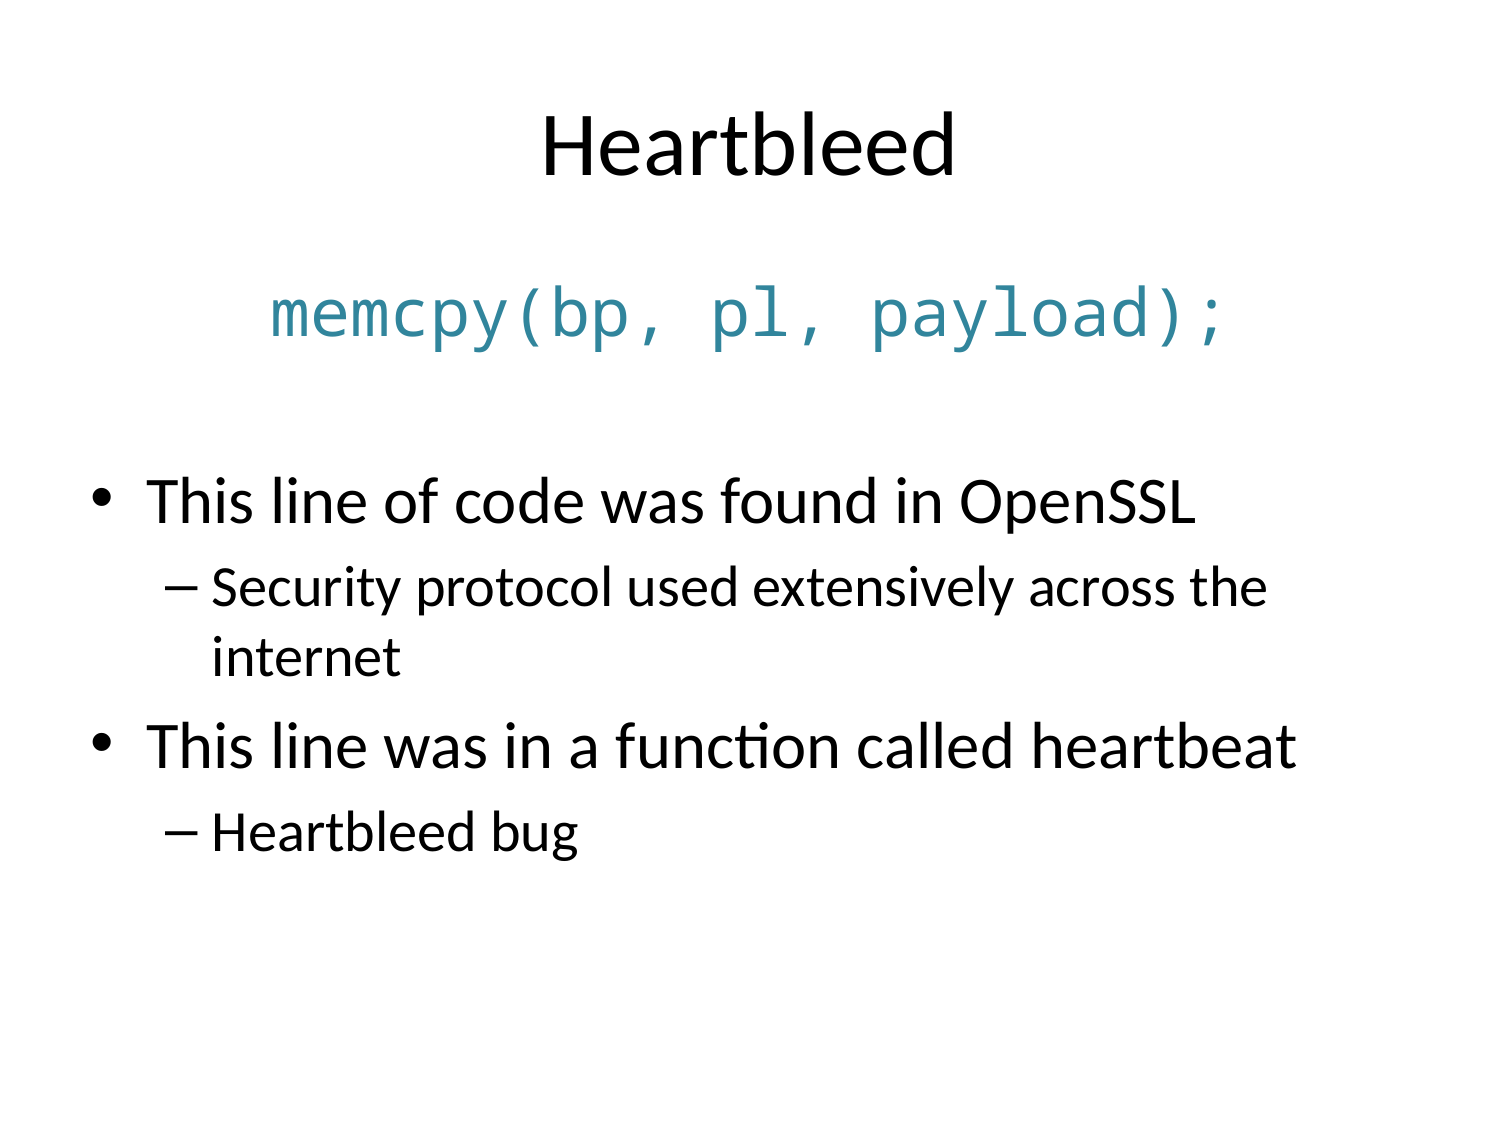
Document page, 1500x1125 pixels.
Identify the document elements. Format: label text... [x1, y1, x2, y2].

list memcpy(bp, pl, payload); This line of code was found in OpenSSL Security protocol used extensively across the internet This line was in a function called heartbeat Heartbleed bug [75, 262, 1425, 1005]
title Heartbleed [75, 45, 1425, 233]
